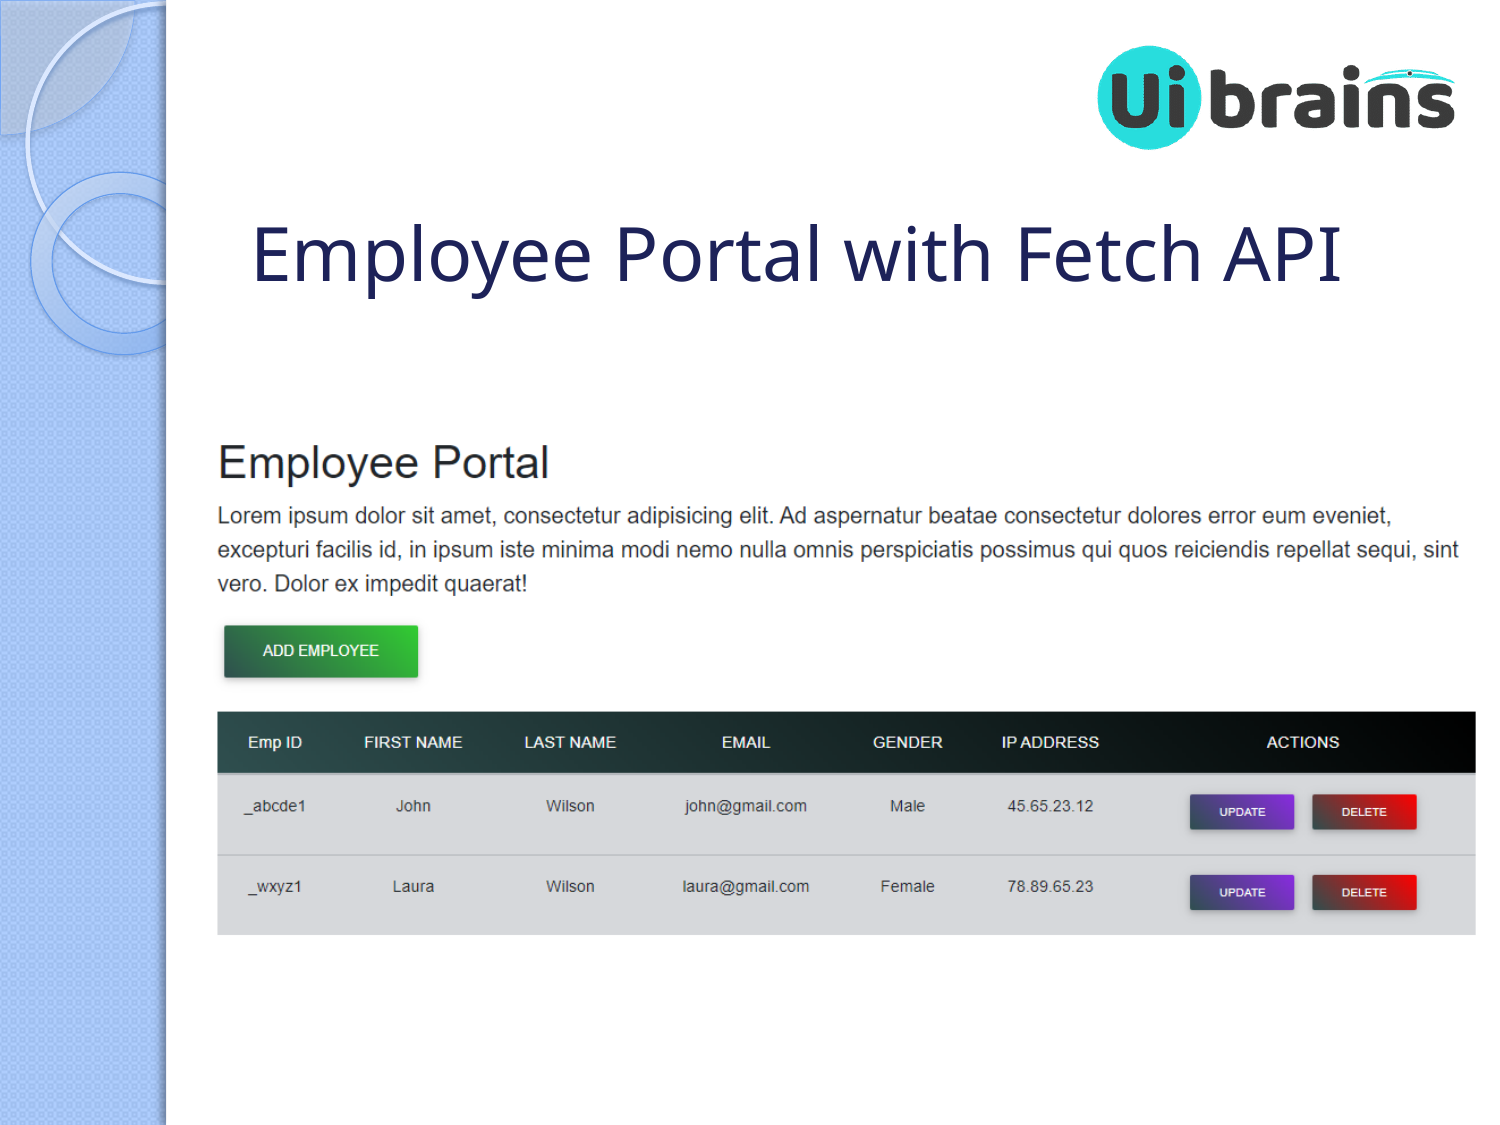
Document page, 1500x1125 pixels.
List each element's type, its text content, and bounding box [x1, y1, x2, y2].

picture [213, 434, 1495, 960]
picture [1063, 0, 1500, 313]
title Employee Portal with Fetch API [235, 167, 1500, 336]
